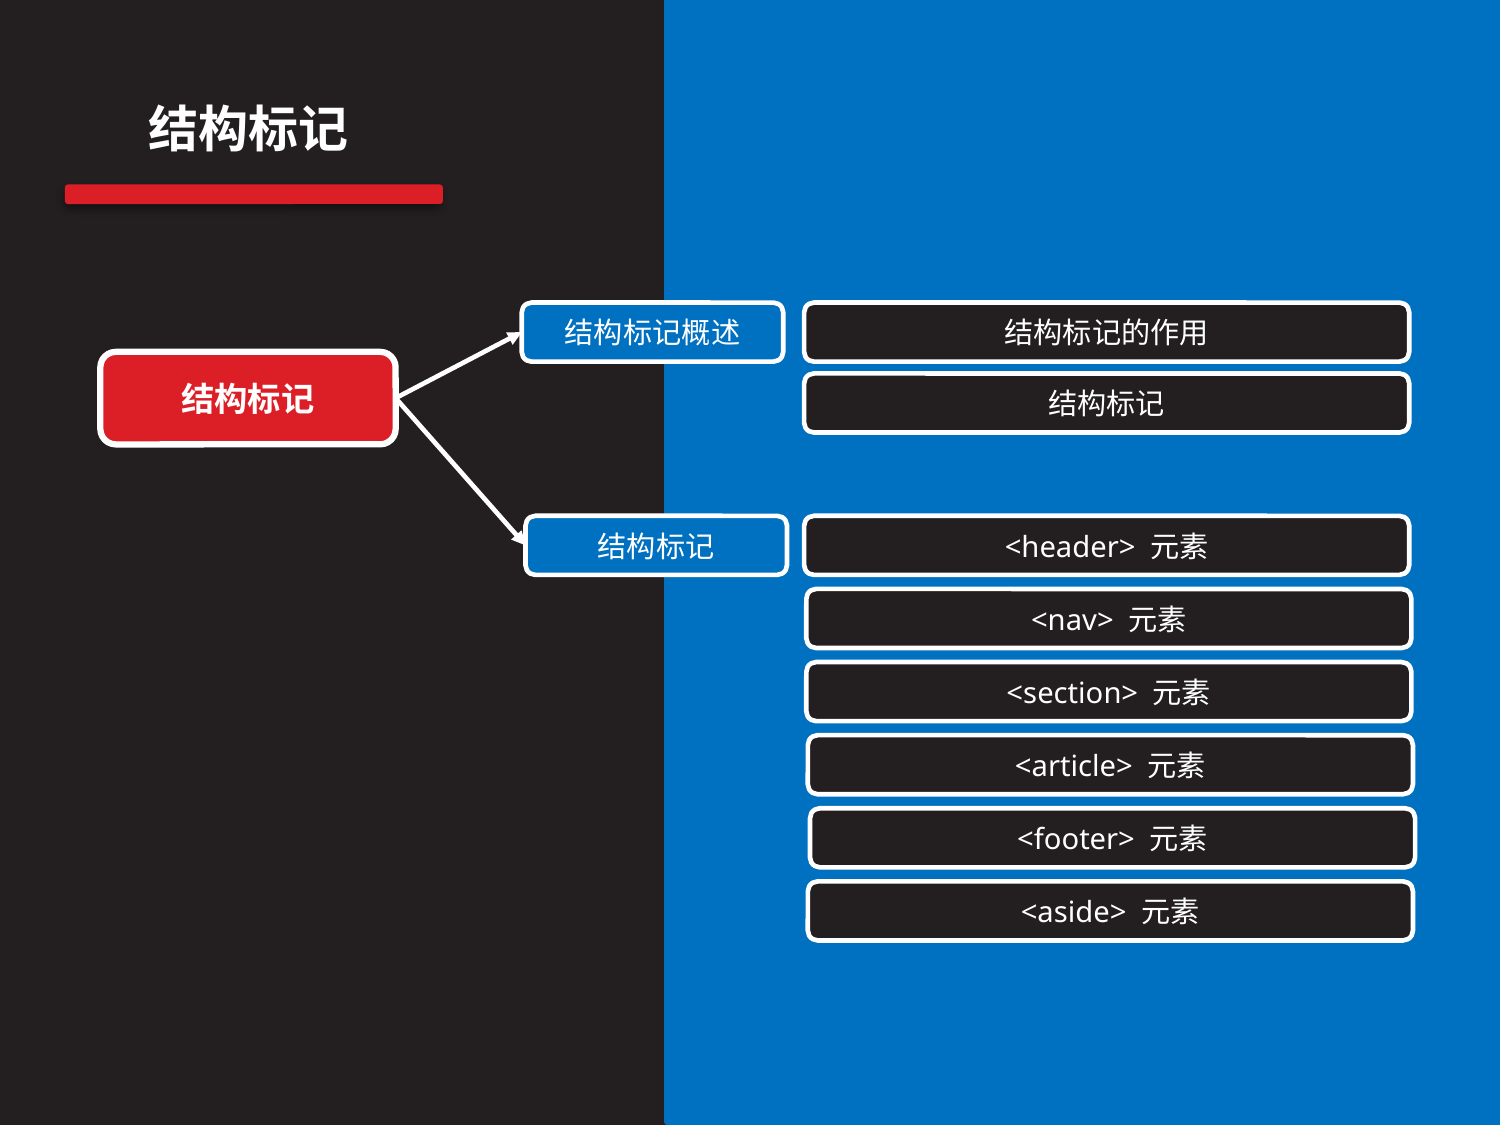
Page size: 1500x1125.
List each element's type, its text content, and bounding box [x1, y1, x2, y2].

text_box 结构标记 [522, 512, 791, 579]
text_box <footer> 元素 [806, 805, 1419, 871]
text_box <nav> 元素 [803, 585, 1415, 652]
text_box 结构标记 [800, 370, 1413, 436]
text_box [40, 89, 457, 205]
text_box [395, 331, 523, 397]
text_box 结构标记 [97, 348, 389, 448]
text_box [395, 397, 526, 546]
text_box 结构标记的作用 [800, 299, 1413, 365]
text_box <section> 元素 [803, 658, 1415, 725]
text_box <header> 元素 [800, 512, 1413, 579]
text_box 结构标记概述 [518, 299, 787, 365]
text_box <article> 元素 [804, 731, 1417, 798]
text_box <aside> 元素 [804, 878, 1417, 944]
